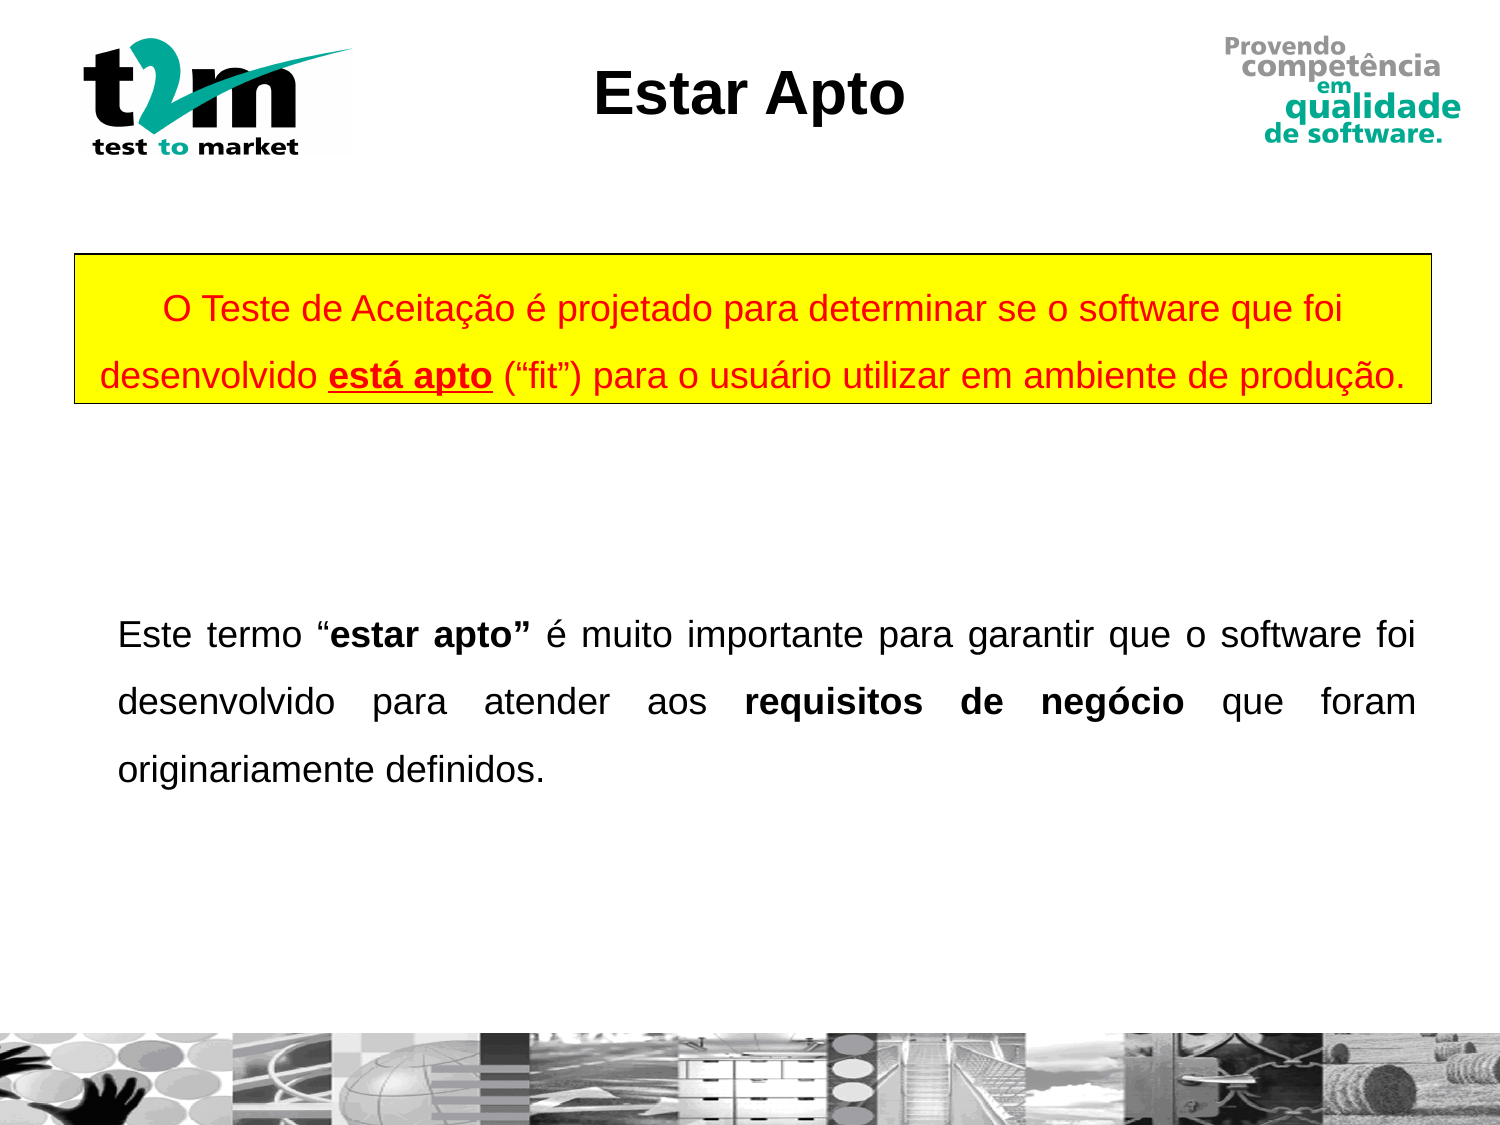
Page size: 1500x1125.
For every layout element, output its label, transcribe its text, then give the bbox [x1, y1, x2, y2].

title Estar Apto [75, 45, 1425, 224]
picture [1222, 34, 1470, 143]
text_box O Teste de Aceitação é projetado para determinar se o software que foi desenvolvido está apto (“fit”) para o usuário utilizar em ambiente de produção. [74, 253, 1432, 404]
picture [81, 38, 353, 45]
picture [0, 1033, 1500, 1125]
text_box Este termo “estar apto” é muito importante para garantir que o software foi desenvolvido para atender aos requisitos de negócio que foram originariamente definidos. [74, 579, 1432, 798]
